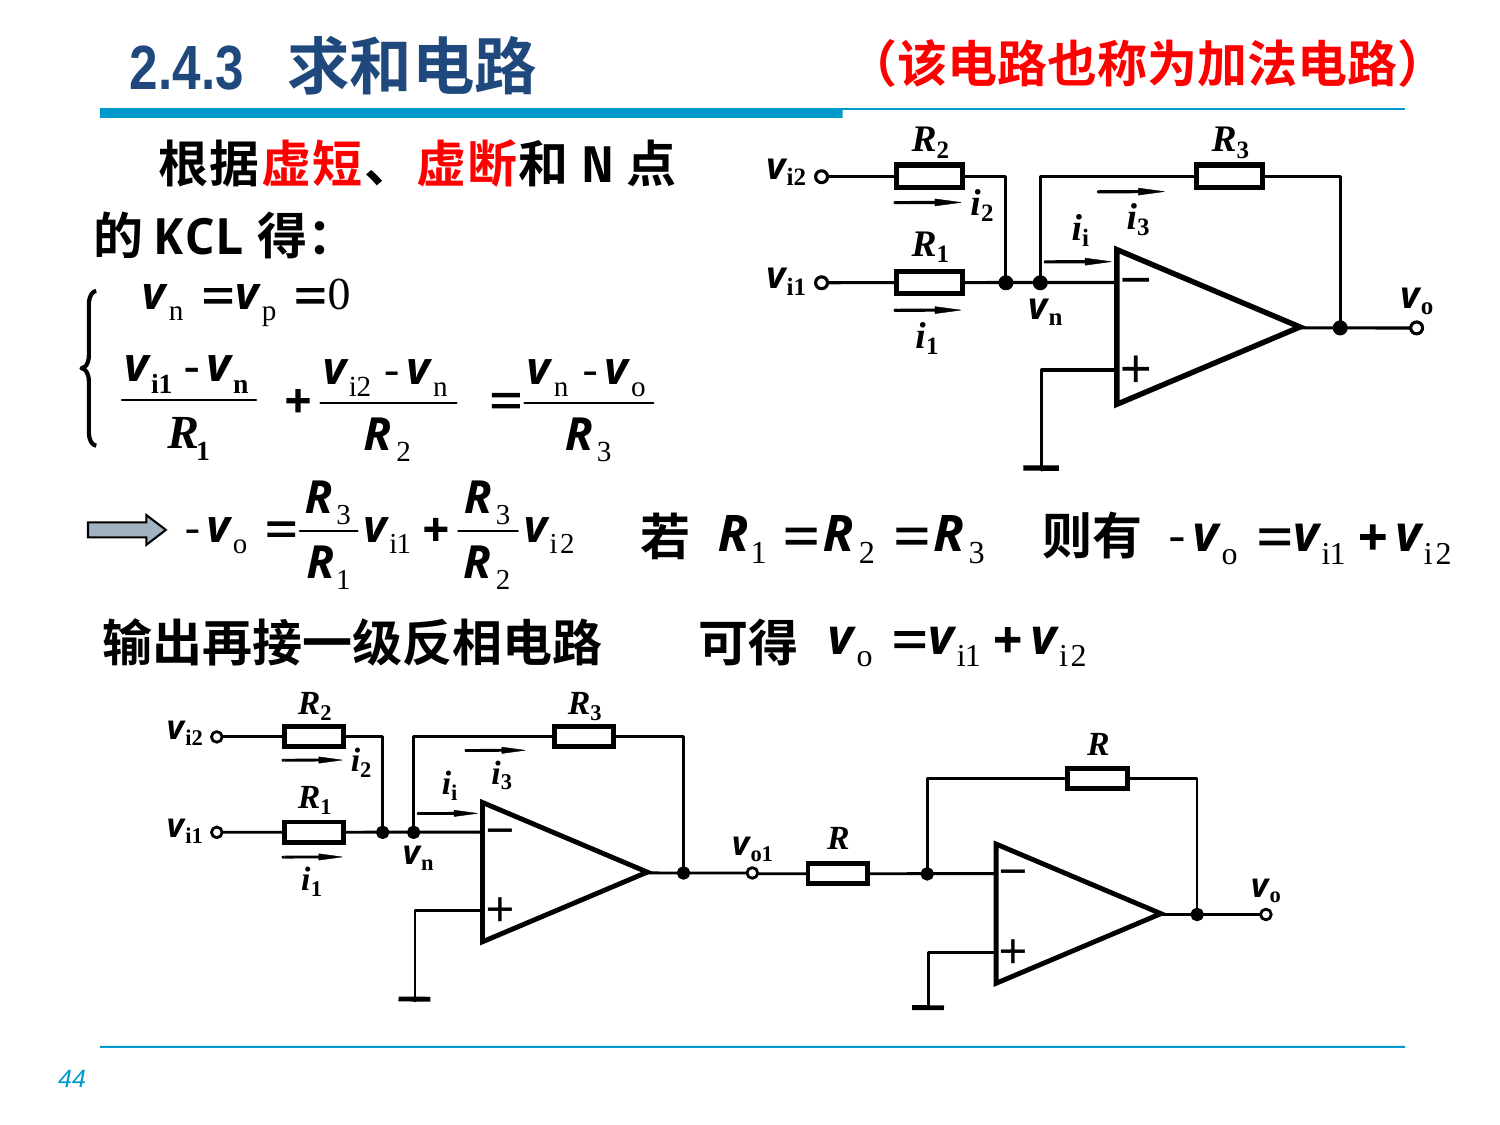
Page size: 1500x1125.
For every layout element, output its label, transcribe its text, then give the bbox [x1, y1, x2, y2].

text_box [87, 515, 166, 545]
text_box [135, 263, 361, 339]
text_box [113, 332, 265, 472]
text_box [276, 339, 469, 473]
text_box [152, 682, 1300, 1012]
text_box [479, 339, 664, 473]
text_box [625, 486, 994, 575]
title 2.4.3 求和电路 [114, 11, 1410, 118]
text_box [749, 117, 1454, 475]
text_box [683, 591, 1095, 680]
text_box （该电路也称为加法电路） [832, 13, 1465, 100]
text_box 输出再接一级反相电路 [87, 591, 682, 679]
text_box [1027, 485, 1463, 575]
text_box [177, 467, 585, 601]
text_box 根据虚短、虚断和N点的KCL得： [78, 113, 691, 273]
text_box [81, 291, 97, 446]
